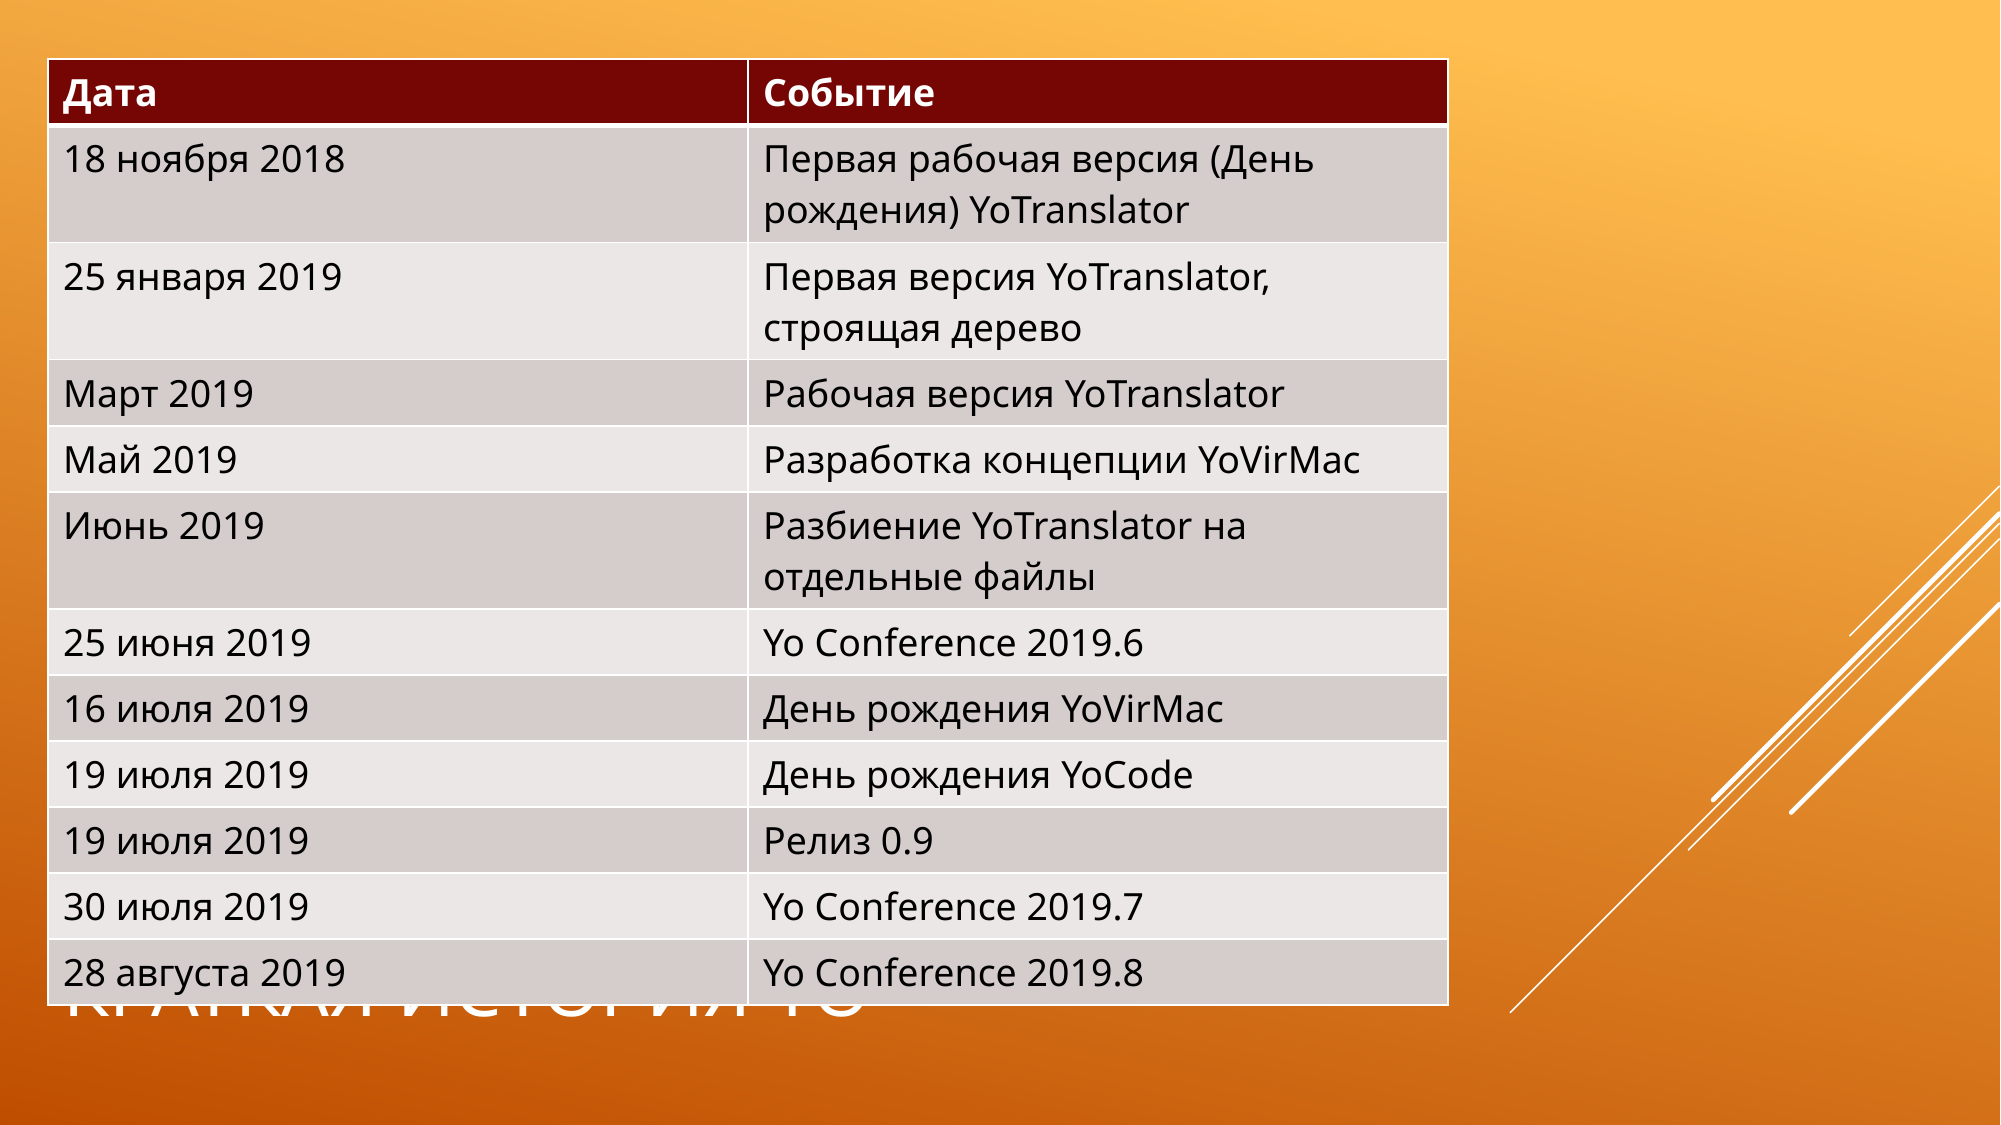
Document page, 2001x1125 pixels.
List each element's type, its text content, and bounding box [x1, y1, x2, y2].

table_header Событие [749, 60, 1447, 123]
table_cell Yo Conference 2019.6 [749, 610, 1447, 674]
table_cell Март 2019 [49, 360, 747, 425]
table_cell 28 августа 2019 [49, 940, 747, 1004]
table_cell Июнь 2019 [49, 493, 747, 608]
table_cell Первая версия YoTranslator, строящая дерево [749, 243, 1447, 359]
table_header Дата [49, 60, 747, 123]
table_cell 19 июля 2019 [49, 808, 747, 872]
table_cell День рождения YoCode [749, 742, 1447, 806]
table_cell Разработка концепции YoVirMac [749, 427, 1447, 491]
table_cell 18 ноября 2018 [49, 128, 747, 242]
table_cell Первая рабочая версия (День рождения) YoTranslator [749, 128, 1447, 242]
table_cell 30 июля 2019 [49, 874, 747, 938]
table_cell День рождения YoVirMac [749, 676, 1447, 740]
table_cell Разбиение YoTranslator на отдельные файлы [749, 493, 1447, 608]
table_cell 16 июля 2019 [49, 676, 747, 740]
table_cell 25 января 2019 [49, 243, 747, 359]
table_cell Рабочая версия YoTranslator [749, 360, 1447, 425]
title Краткая история YO [48, 1006, 1449, 1111]
table_cell Май 2019 [49, 427, 747, 491]
table_cell 25 июня 2019 [49, 610, 747, 674]
table_cell 19 июля 2019 [49, 742, 747, 806]
table_cell Yo Conference 2019.7 [749, 874, 1447, 938]
table_cell Релиз 0.9 [749, 808, 1447, 872]
table_cell Yo Conference 2019.8 [749, 940, 1447, 1004]
